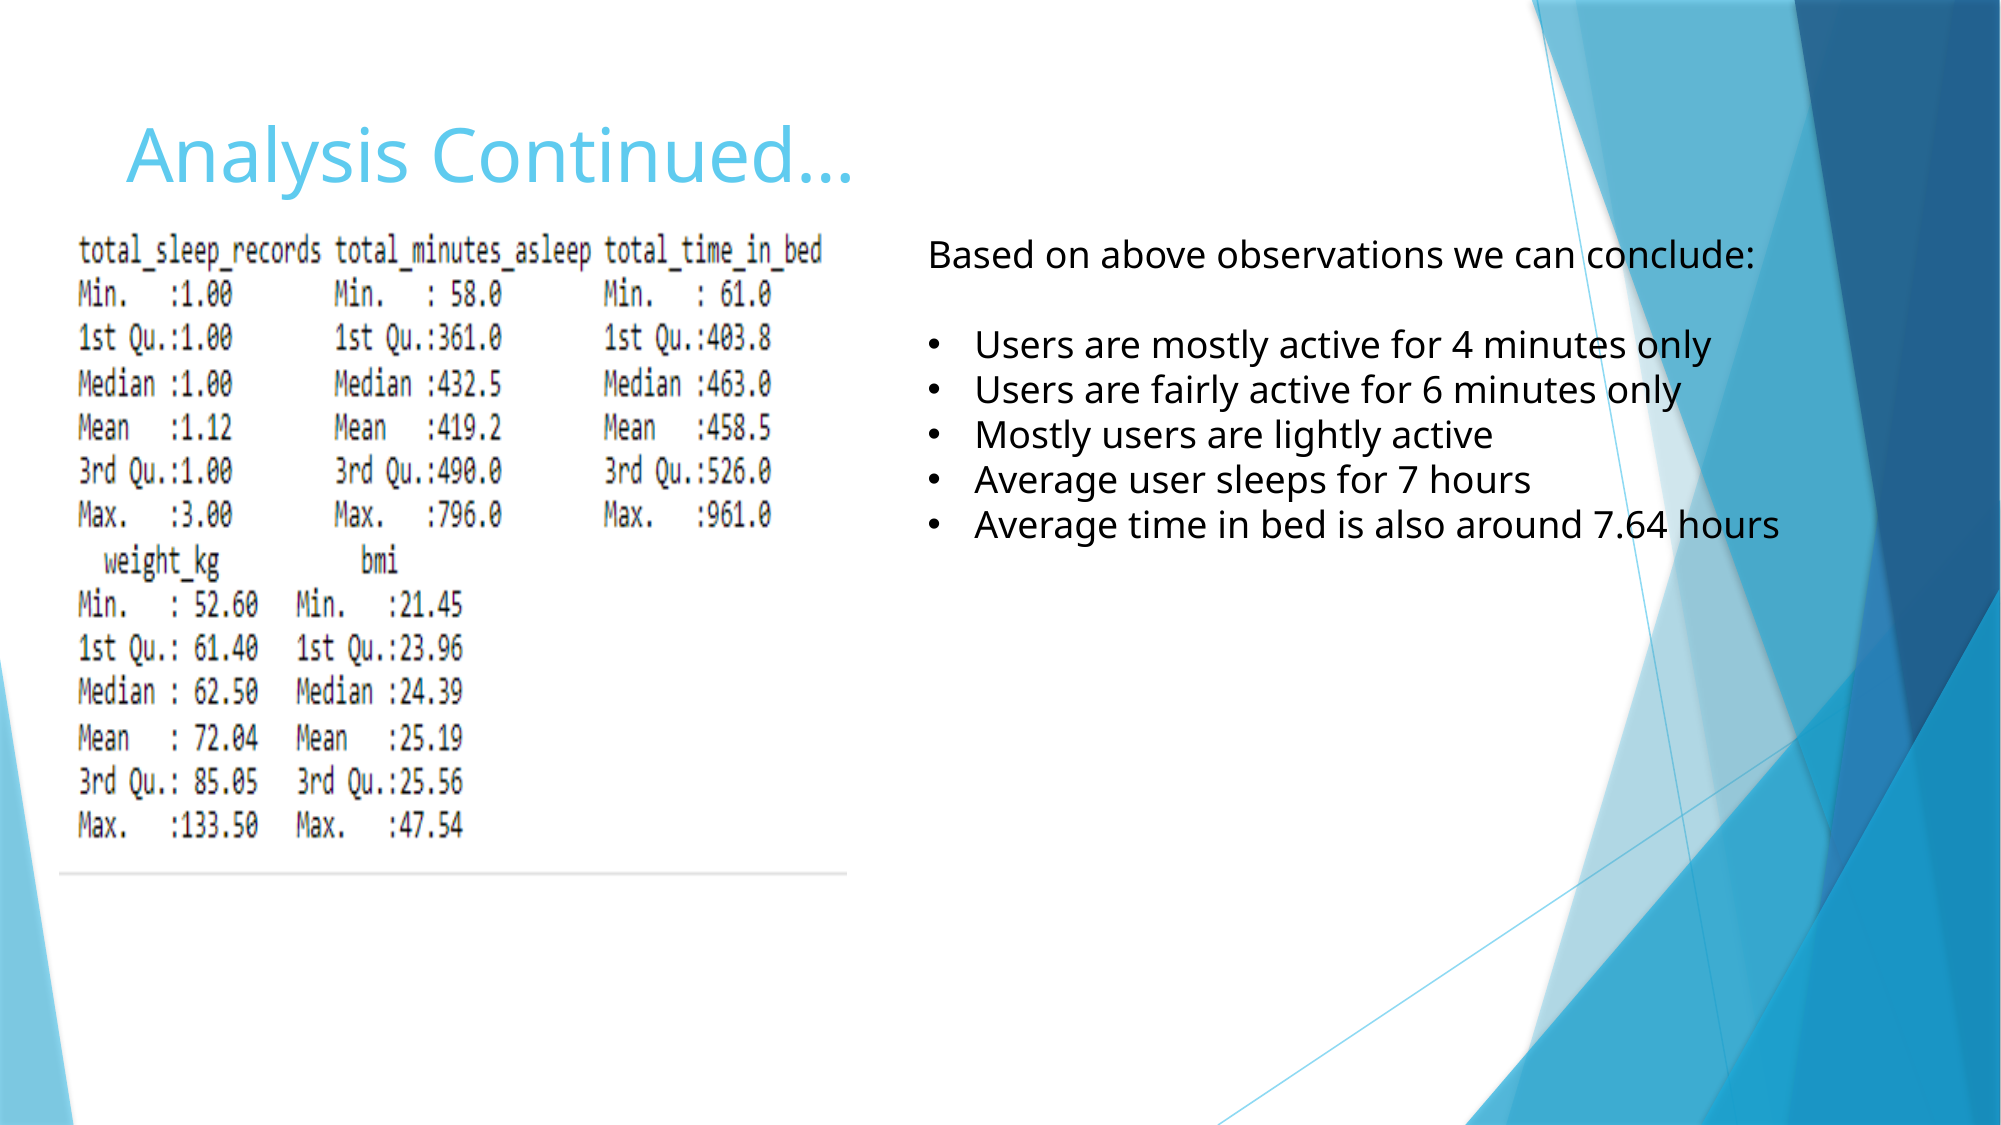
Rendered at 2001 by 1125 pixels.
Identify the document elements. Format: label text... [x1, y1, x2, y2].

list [59, 223, 848, 880]
text_box Based on above observations we can conclude: Users are mostly active for 4 minutes only Users are fairly active for 6 minutes only Mostly users are lightly active Average user sleeps for 7 hours Average time in bed is also around 7.64 hours [912, 223, 1811, 554]
title Analysis Continued… [111, 99, 1522, 317]
